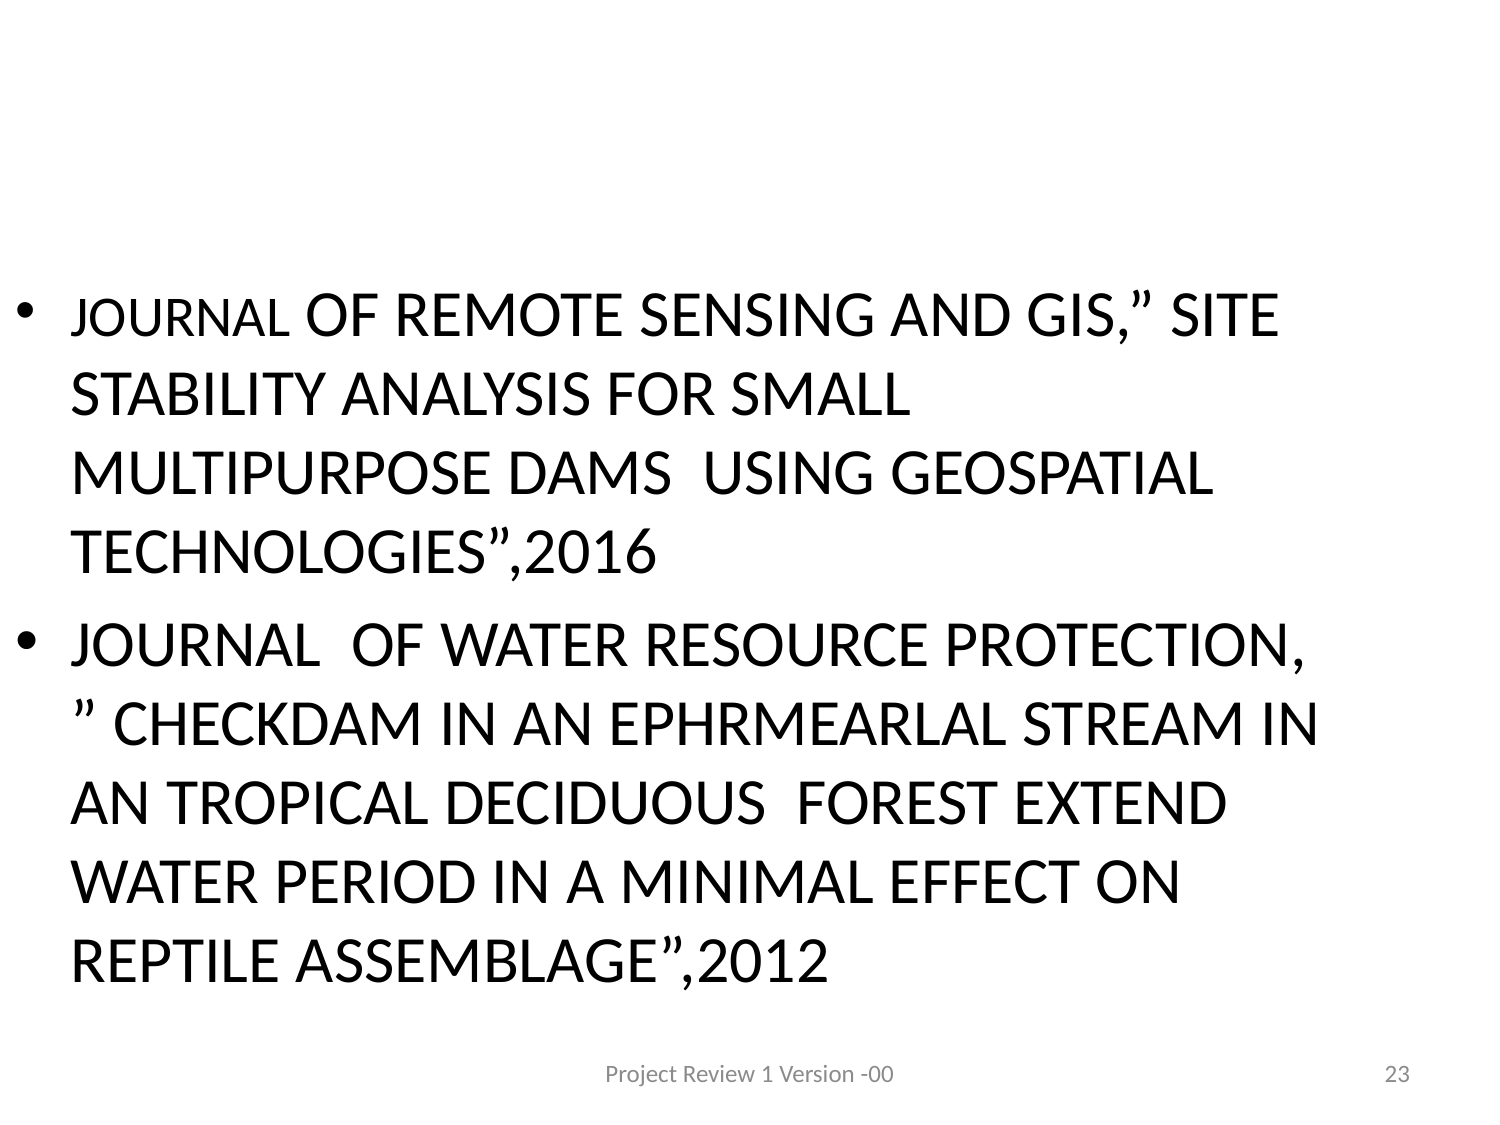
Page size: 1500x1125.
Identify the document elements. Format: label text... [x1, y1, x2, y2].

slide_number 23 [1074, 1042, 1425, 1103]
list JOURNAL OF REMOTE SENSING AND GIS,” SITE STABILITY ANALYSIS FOR SMALL MULTIPURPOSE DAMS USING GEOSPATIAL TECHNOLOGIES”,2016 JOURNAL OF WATER RESOURCE PROTECTION, ” CHECKDAM IN AN EPHRMEARLAL STREAM IN AN TROPICAL DECIDUOUS FOREST EXTEND WATER PERIOD IN A MINIMAL EFFECT ON REPTILE ASSEMBLAGE”,2012 [0, 262, 1350, 1005]
footer Project Review 1 Version -00 [512, 1042, 988, 1103]
